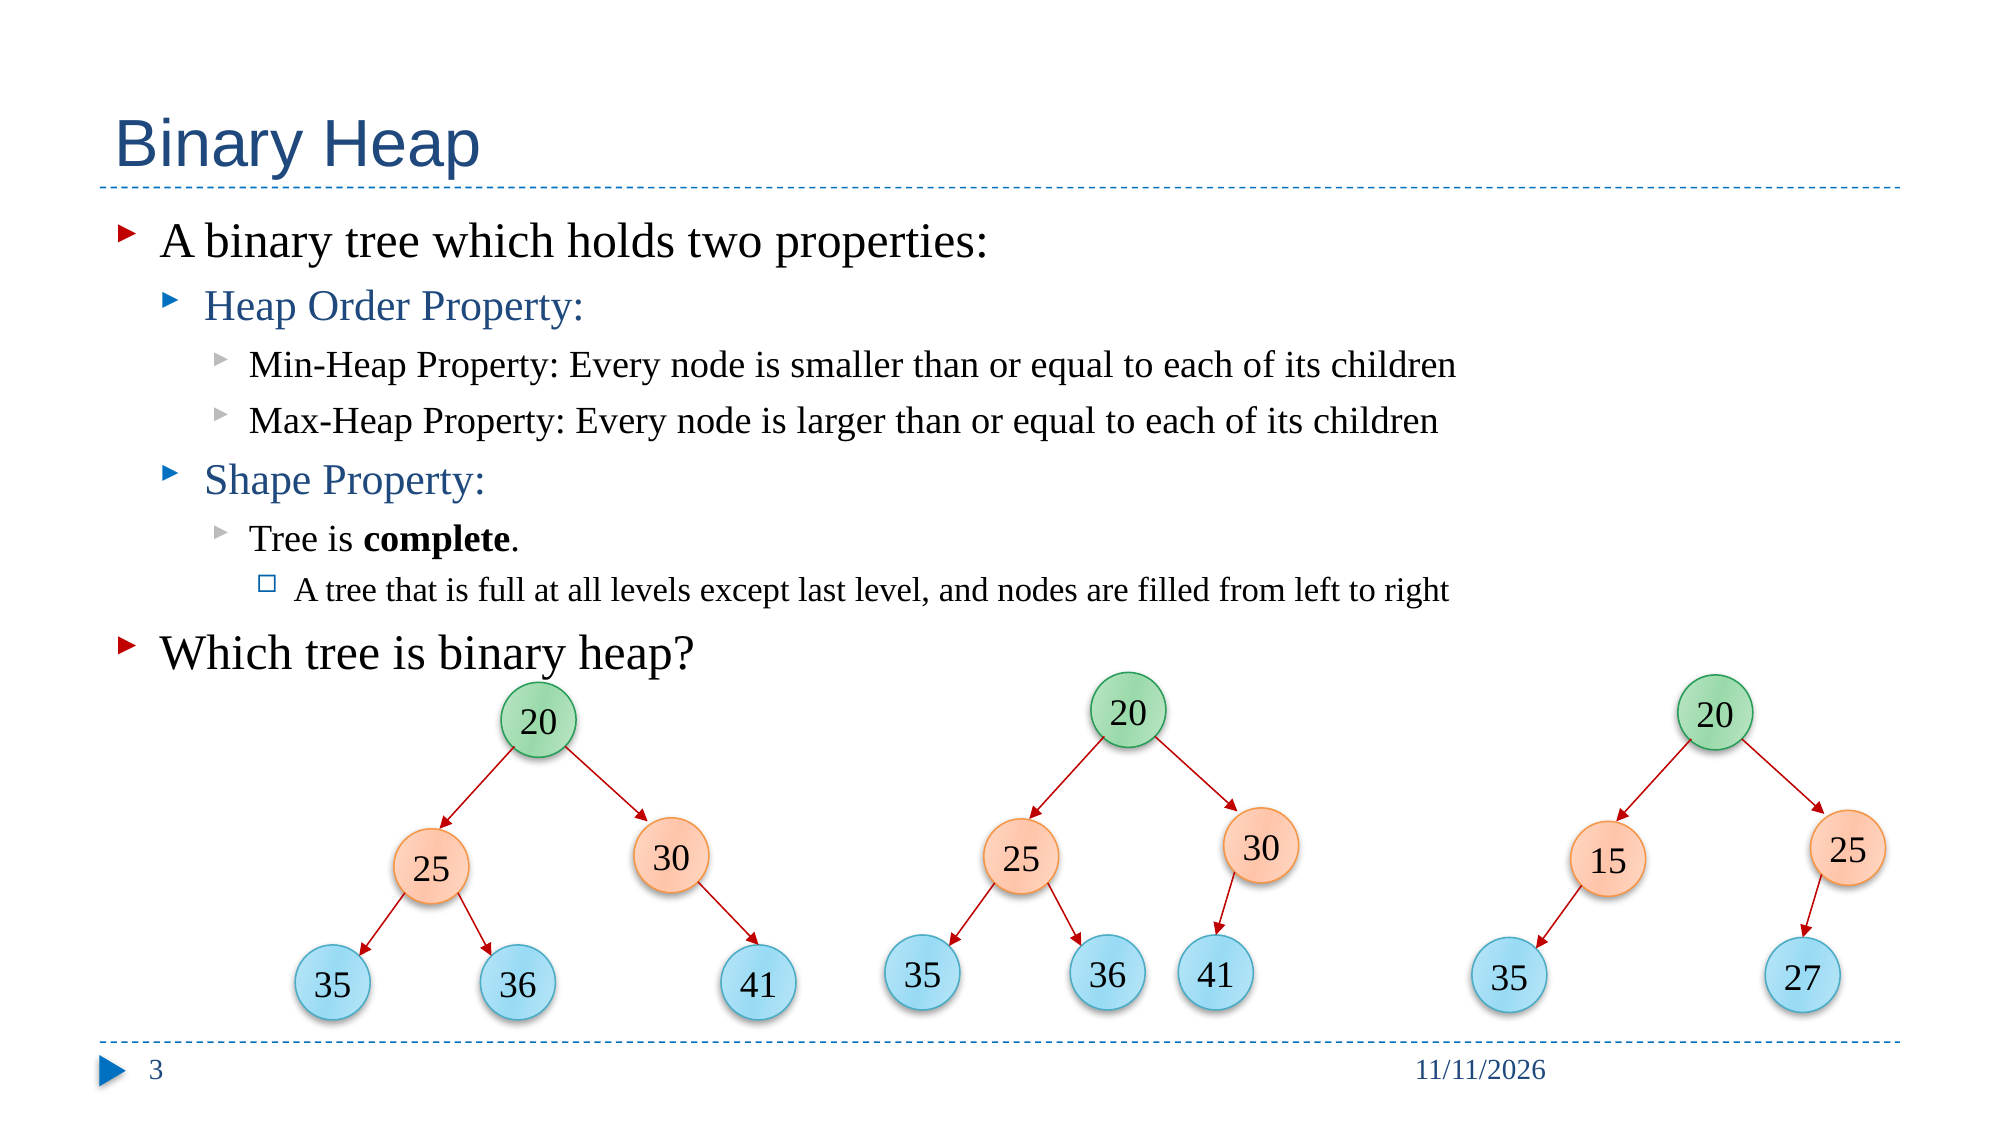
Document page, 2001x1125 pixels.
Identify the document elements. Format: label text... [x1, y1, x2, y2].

title Binary Heap [99, 24, 1900, 188]
list A binary tree which holds two properties: Heap Order Property: Min-Heap Property: Every node is smaller than or equal to each of its children Max-Heap Property: Every node is larger than or equal to each of its children Shape Property: Tree is complete. A tree that is full at all levels except last level, and nodes are filled from left to right Which tree is binary heap? [99, 200, 1900, 690]
text_box 25 [1809, 809, 1887, 887]
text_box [1741, 738, 1825, 815]
text_box 35 [1471, 936, 1548, 1014]
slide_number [1400, 1042, 1901, 1103]
text_box 36 [1069, 934, 1146, 1011]
text_box 30 [633, 817, 710, 894]
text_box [1802, 874, 1822, 938]
text_box 25 [982, 818, 1060, 895]
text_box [1047, 882, 1082, 947]
text_box 41 [1177, 934, 1255, 1011]
slide_number 3 [133, 1042, 568, 1103]
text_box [358, 892, 406, 957]
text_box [564, 746, 648, 822]
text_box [1615, 738, 1692, 822]
text_box 20 [500, 681, 577, 759]
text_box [1154, 736, 1238, 812]
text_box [439, 746, 515, 829]
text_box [948, 882, 995, 947]
text_box 27 [1764, 937, 1841, 1014]
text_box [697, 881, 759, 946]
text_box 15 [1569, 820, 1647, 898]
text_box 35 [884, 934, 961, 1011]
text_box 36 [479, 944, 557, 1021]
text_box 25 [393, 828, 470, 905]
text_box 41 [720, 944, 797, 1021]
text_box 20 [1677, 674, 1754, 751]
text_box 35 [294, 944, 371, 1021]
text_box 20 [1090, 671, 1167, 749]
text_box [1029, 736, 1105, 820]
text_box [1535, 885, 1582, 949]
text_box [1215, 871, 1235, 936]
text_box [457, 892, 492, 957]
text_box 30 [1222, 807, 1300, 884]
